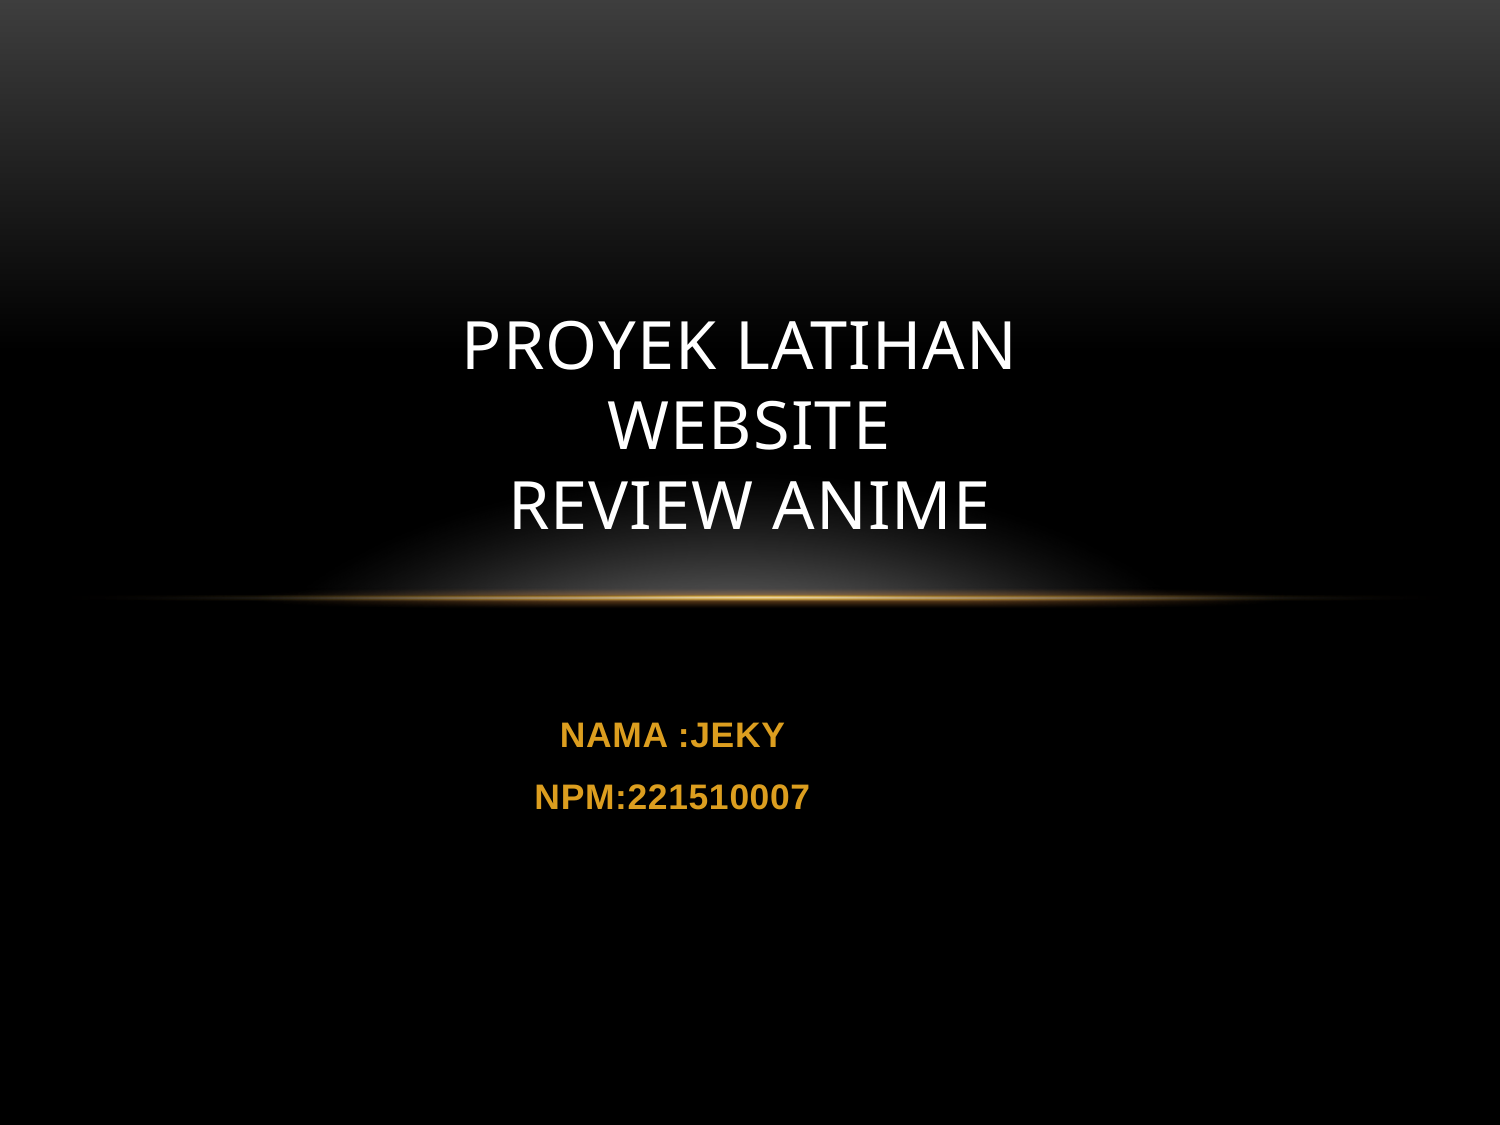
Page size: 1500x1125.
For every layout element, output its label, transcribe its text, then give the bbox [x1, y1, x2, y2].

title PROYEK LATIHAN Website Review anime [112, 361, 1388, 551]
picture [0, 0, 1500, 750]
subtitle NAMA :JEKY NPM:221510007 [147, 704, 1198, 992]
